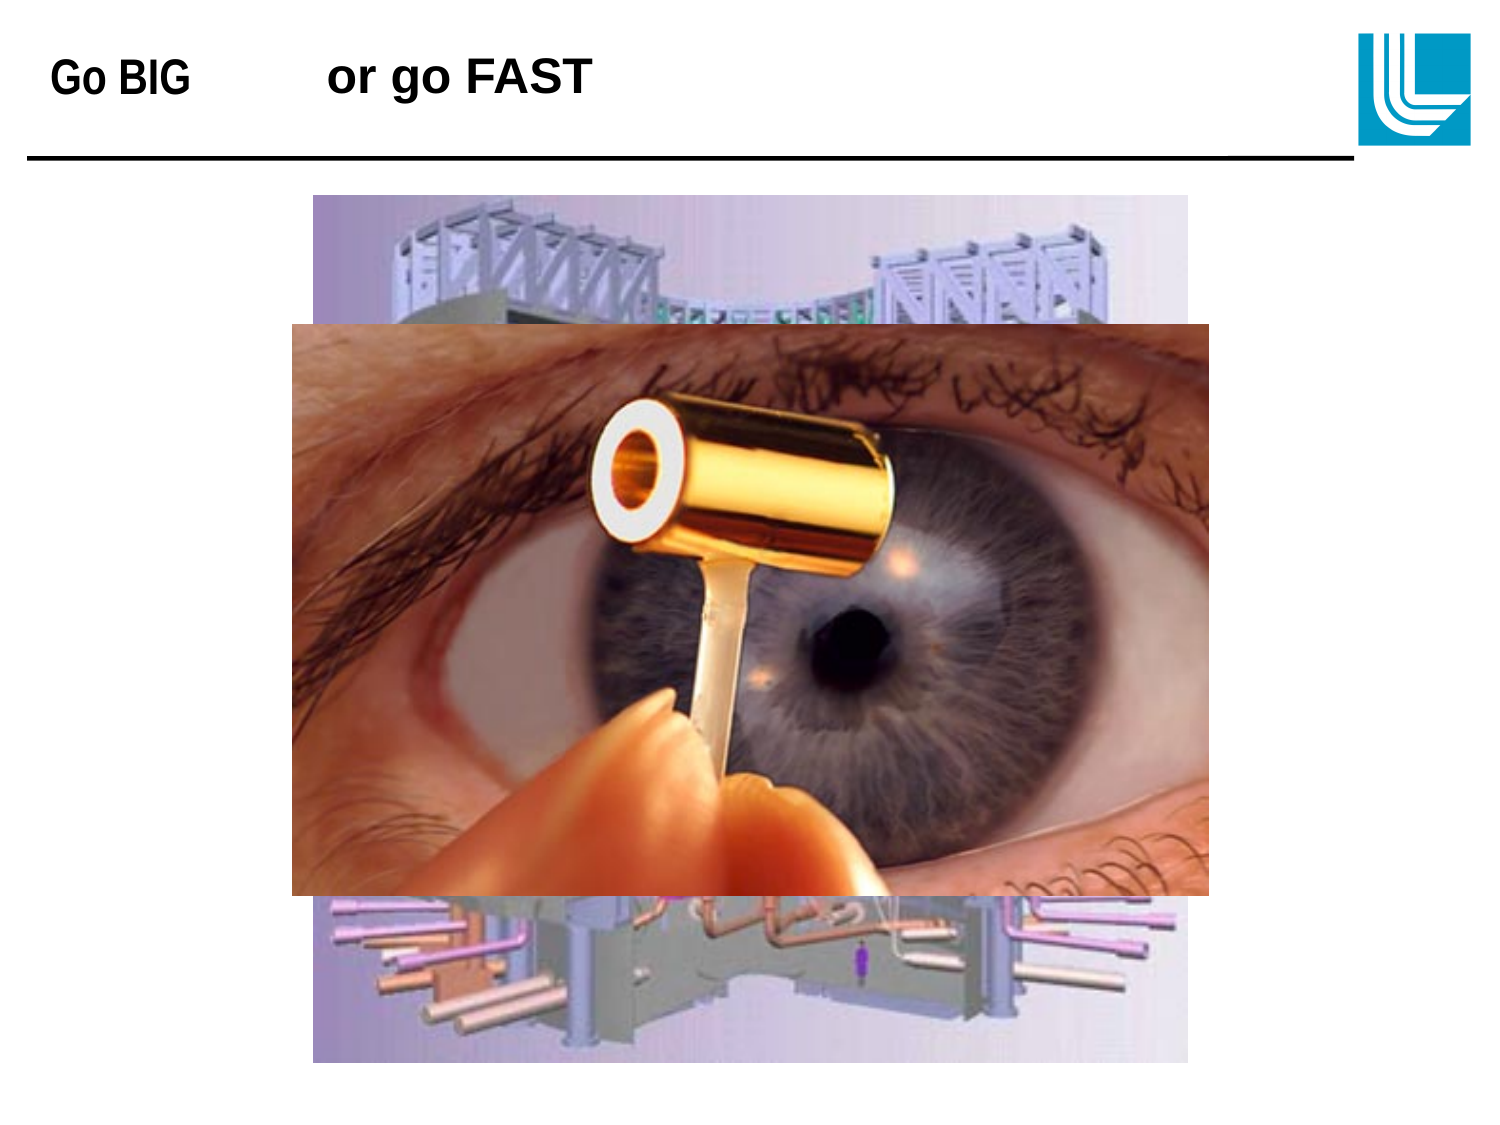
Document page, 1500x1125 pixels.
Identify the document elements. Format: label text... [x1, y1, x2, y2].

text_box or go FAST [250, 36, 670, 112]
picture [1374, 33, 1438, 135]
title Go BIG [34, 1, 1311, 147]
picture [1390, 33, 1454, 120]
picture [1405, 33, 1468, 104]
picture [291, 195, 1210, 1063]
